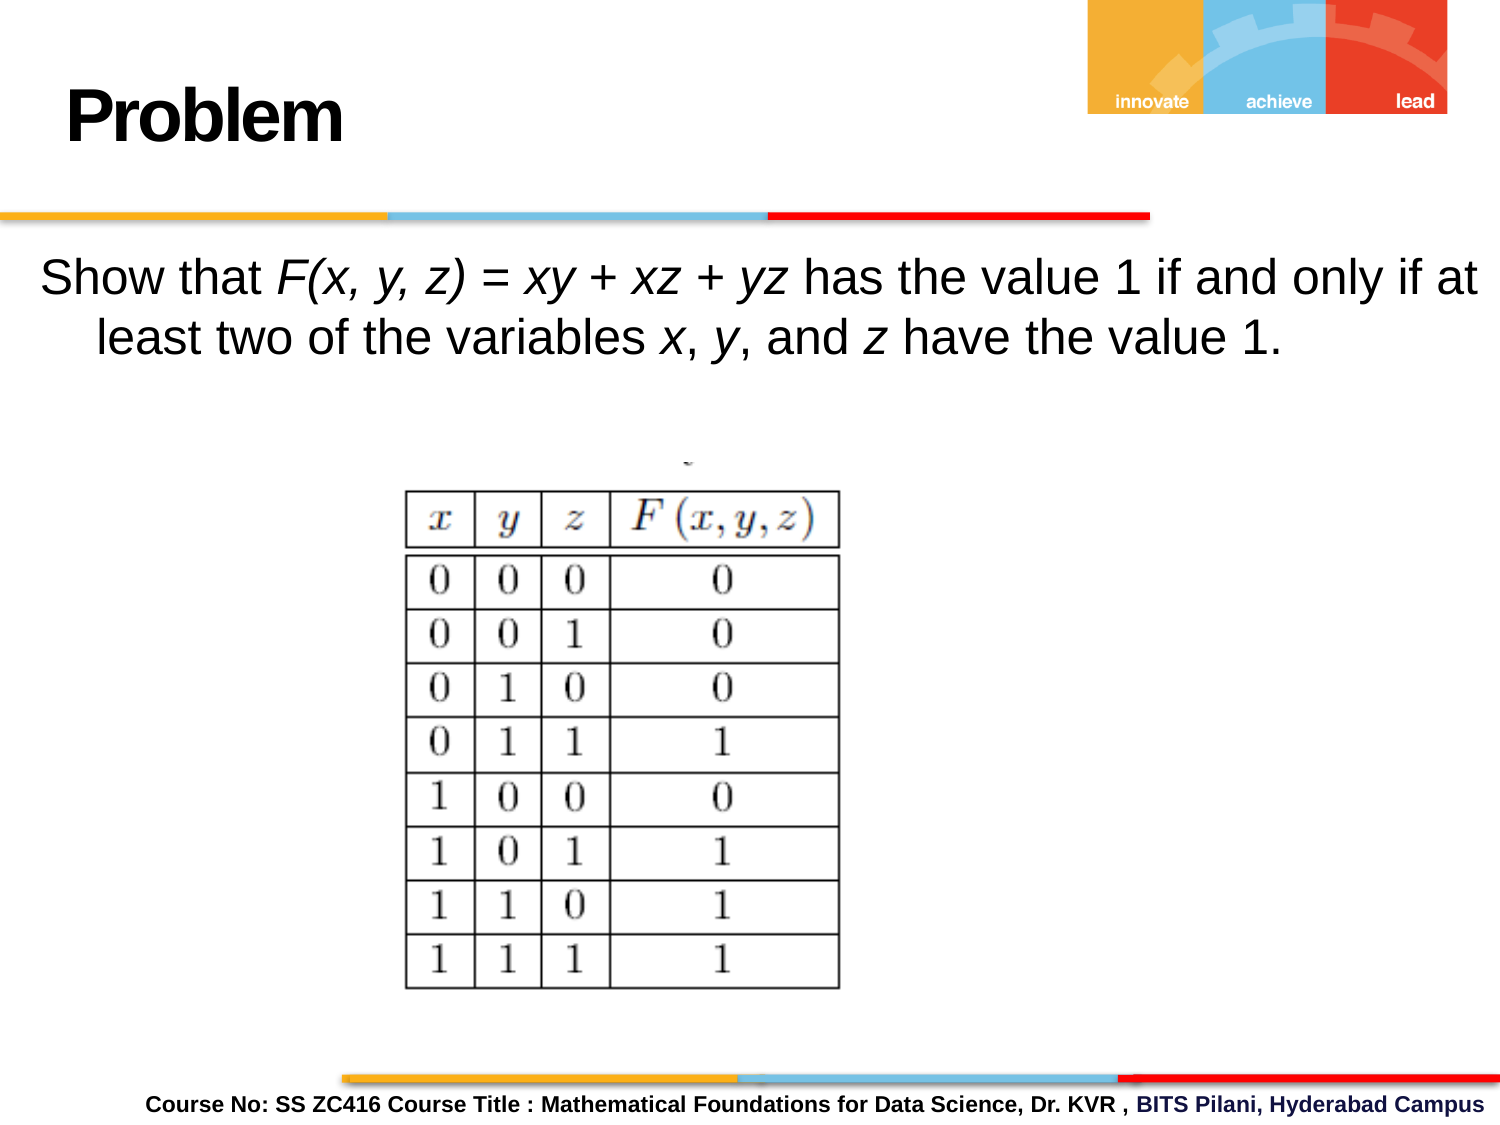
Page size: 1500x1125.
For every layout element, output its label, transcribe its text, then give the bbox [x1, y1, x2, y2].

picture [1087, 0, 1448, 114]
list Problem [50, 24, 1088, 213]
list Show that F(x, y, z) = xy + xz + yz has the value 1 if and only if at least two of the variables x, y, and z have the value 1. [24, 237, 1500, 1063]
picture [362, 462, 926, 999]
